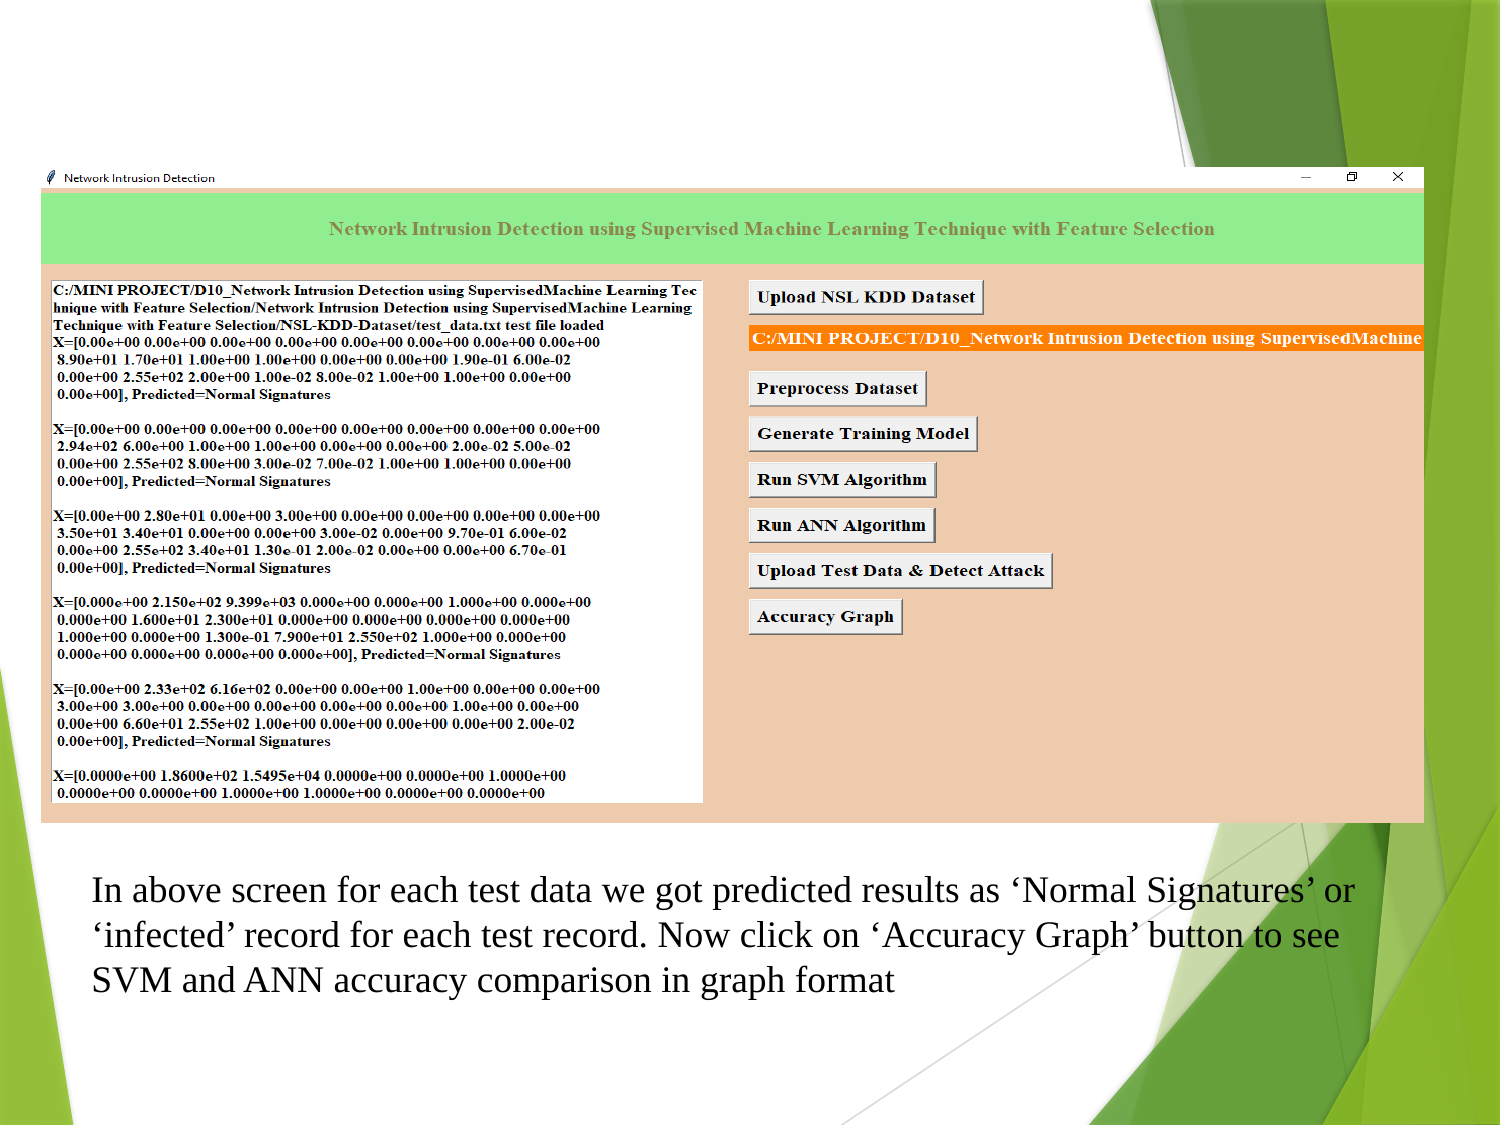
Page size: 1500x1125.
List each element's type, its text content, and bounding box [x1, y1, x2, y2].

text_box In above screen for each test data we got predicted results as ‘Normal Signatures’ or ‘infected’ record for each test record. Now click on ‘Accuracy Graph’ button to see SVM and ANN accuracy comparison in graph format [76, 857, 1376, 1008]
picture [40, 167, 1424, 823]
